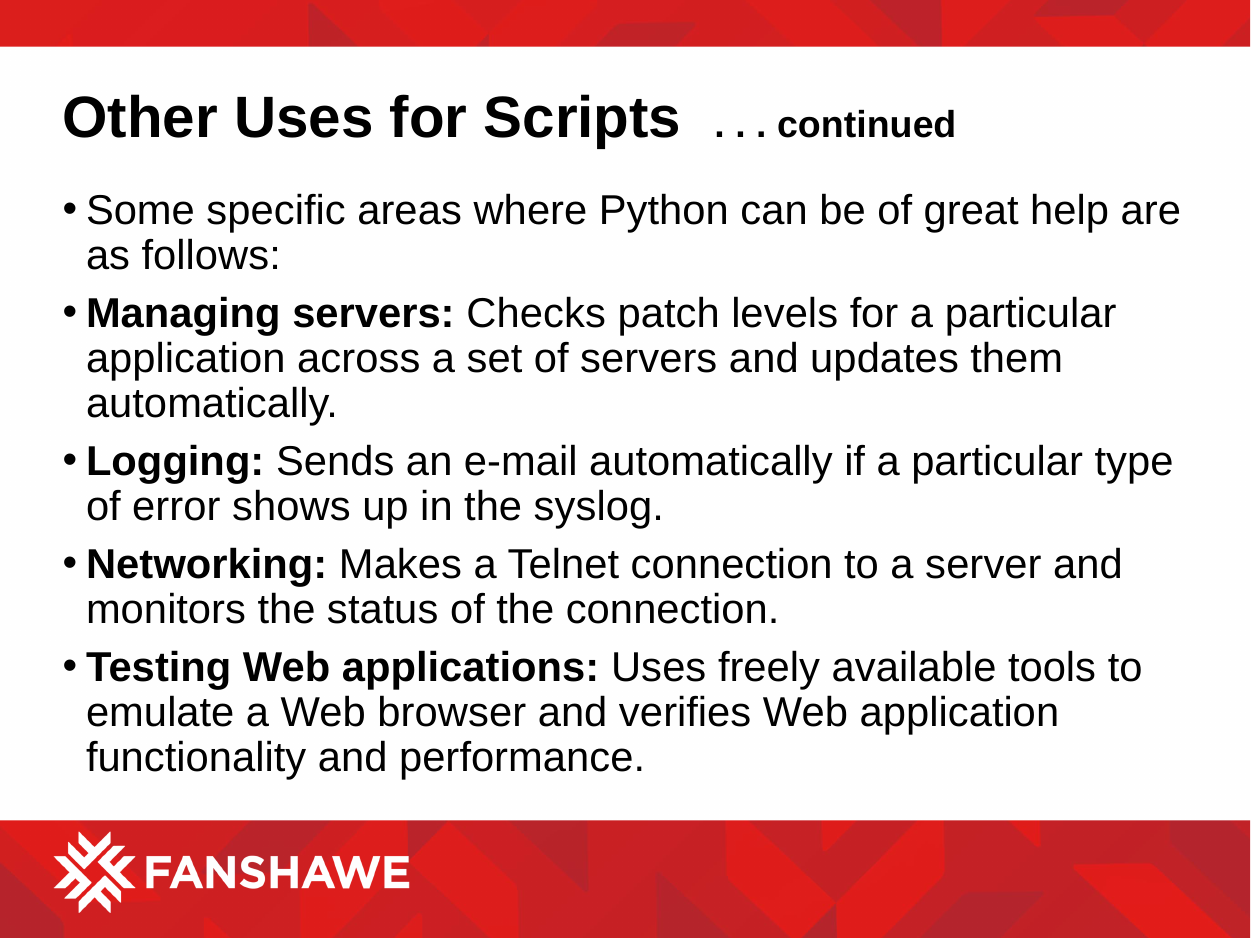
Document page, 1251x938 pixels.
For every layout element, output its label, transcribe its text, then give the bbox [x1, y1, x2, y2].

picture [0, 0, 1251, 938]
title Other Uses for Scripts . . . continued [47, 80, 1164, 156]
list Some specific areas where Python can be of great help are as follows: Managing servers: Checks patch levels for a particular application across a set of servers and updates them automatically. Logging: Sends an e-mail automatically if a particular type of error shows up in the syslog. Networking: Makes a Telnet connection to a server and monitors the status of the connection. Testing Web applications: Uses freely available tools to emulate a Web browser and verifies Web application functionality and performance. [47, 180, 1233, 857]
